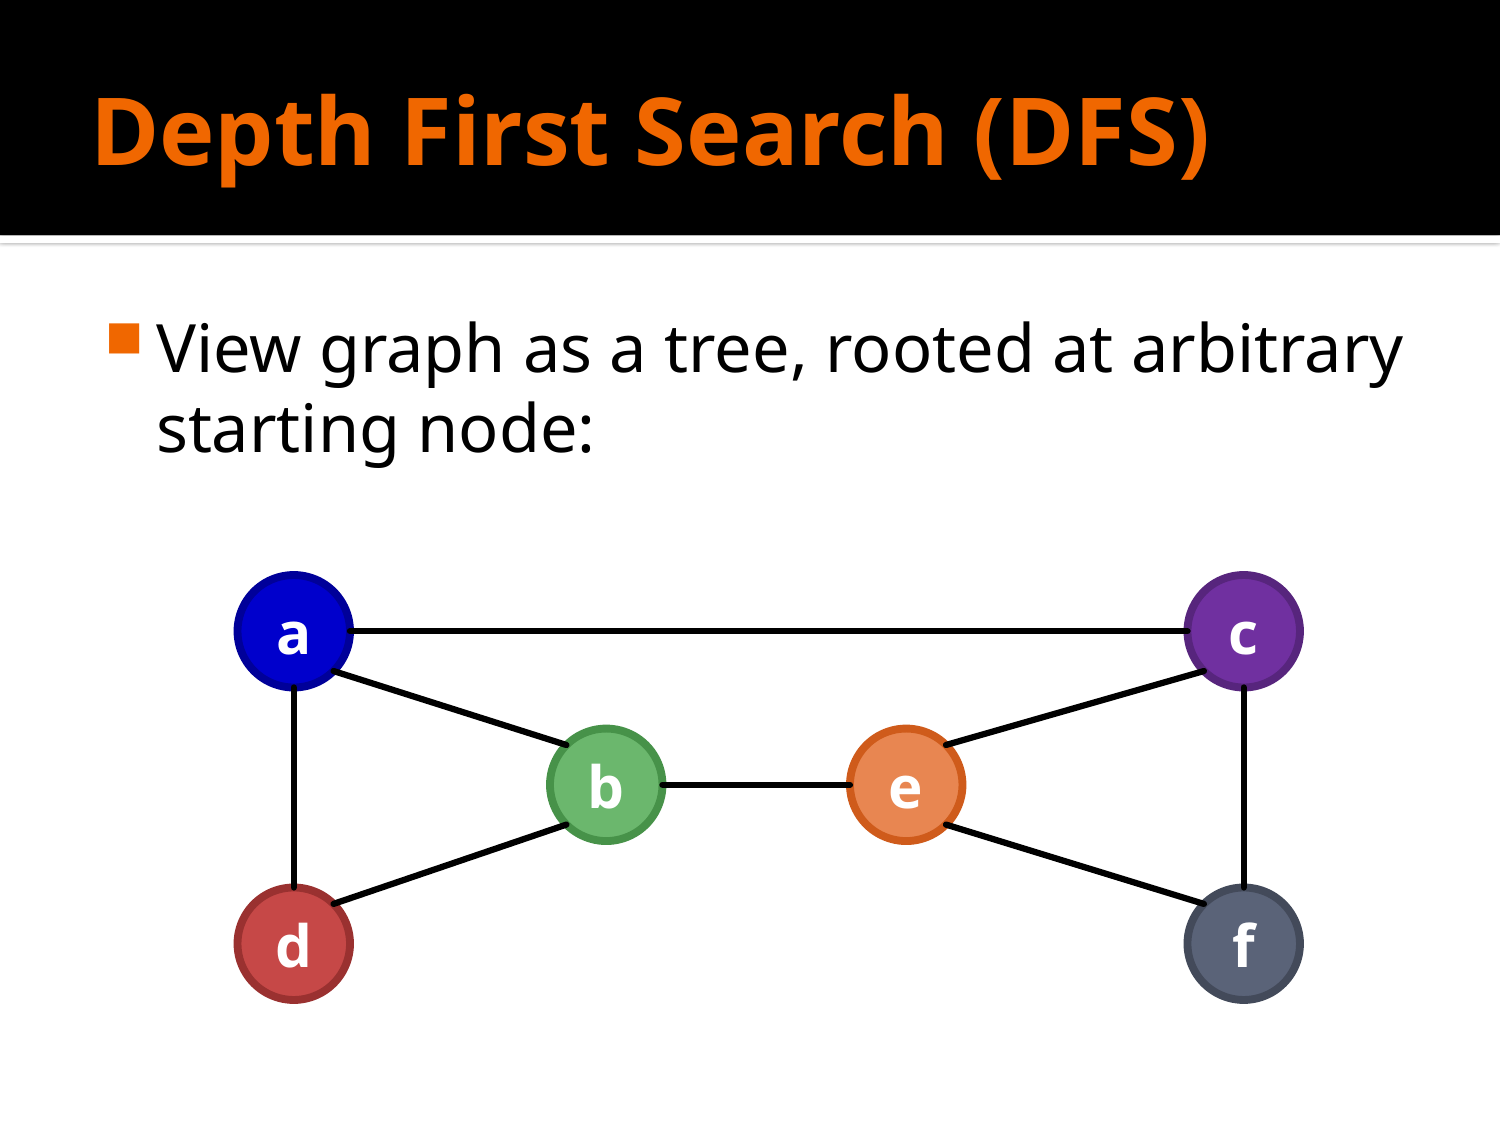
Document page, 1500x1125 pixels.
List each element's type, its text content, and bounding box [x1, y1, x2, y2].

text_box c [1183, 571, 1304, 692]
text_box b [546, 724, 667, 845]
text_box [333, 671, 567, 746]
list View graph as a tree, rooted at arbitrary starting node: [75, 291, 1425, 1050]
text_box d [233, 883, 354, 1004]
title Depth First Search (DFS) [75, 25, 1425, 231]
text_box a [233, 571, 354, 692]
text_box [333, 824, 567, 904]
text_box e [846, 724, 967, 845]
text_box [945, 671, 1204, 746]
text_box f [1183, 883, 1304, 1004]
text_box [945, 824, 1204, 904]
